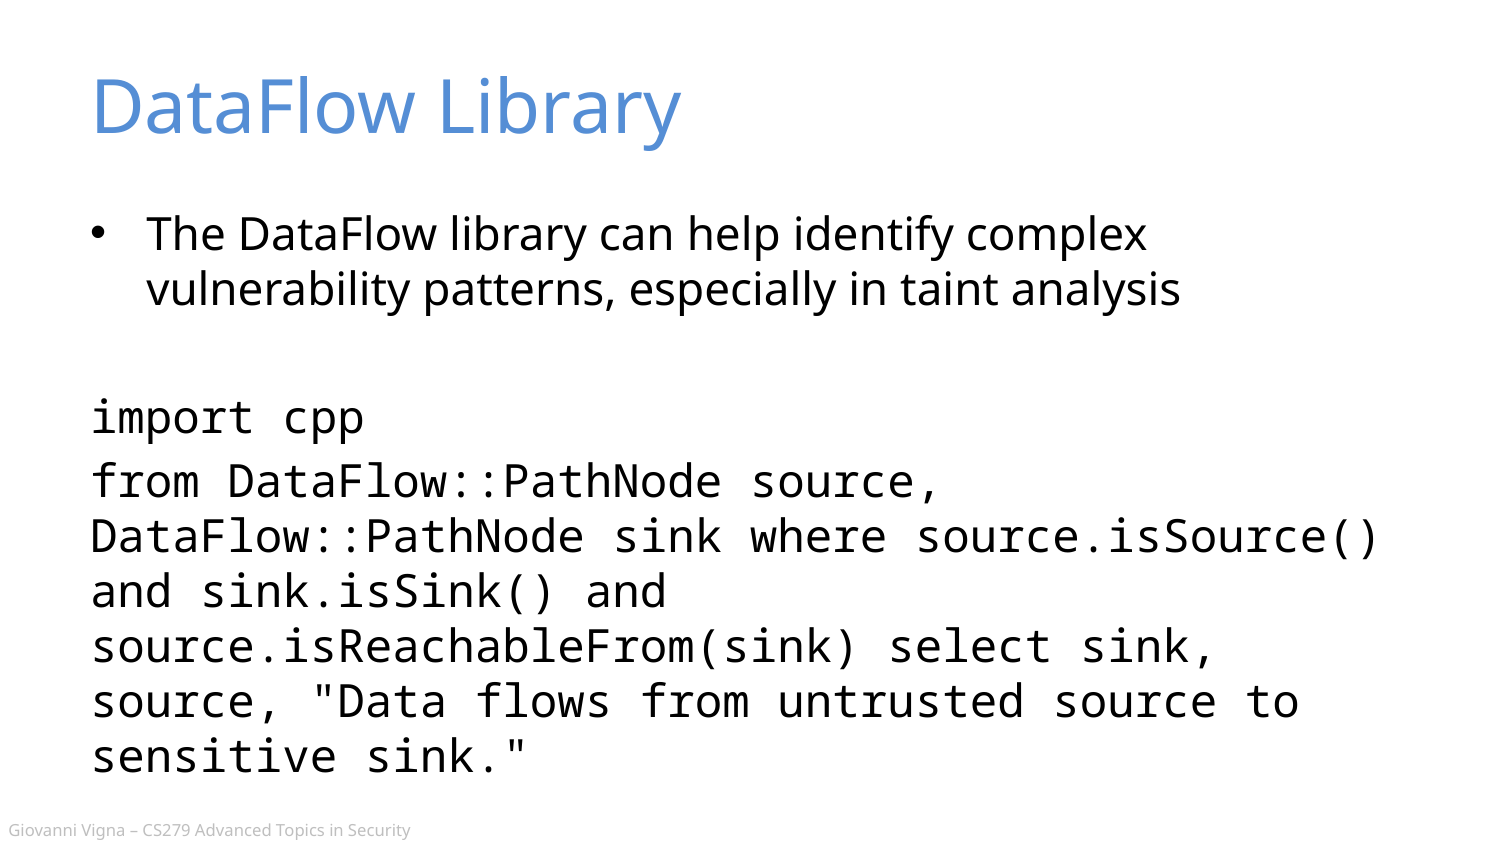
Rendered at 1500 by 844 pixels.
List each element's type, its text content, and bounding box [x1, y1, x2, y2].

list The DataFlow library can help identify complex vulnerability patterns, especially in taint analysis import cpp from DataFlow::PathNode source, DataFlow::PathNode sink where source.isSource() and sink.isSink() and source.isReachableFrom(sink) select sink, source, "Data flows from untrusted source to sensitive sink." [75, 196, 1425, 813]
title DataFlow Library [75, 33, 1425, 175]
